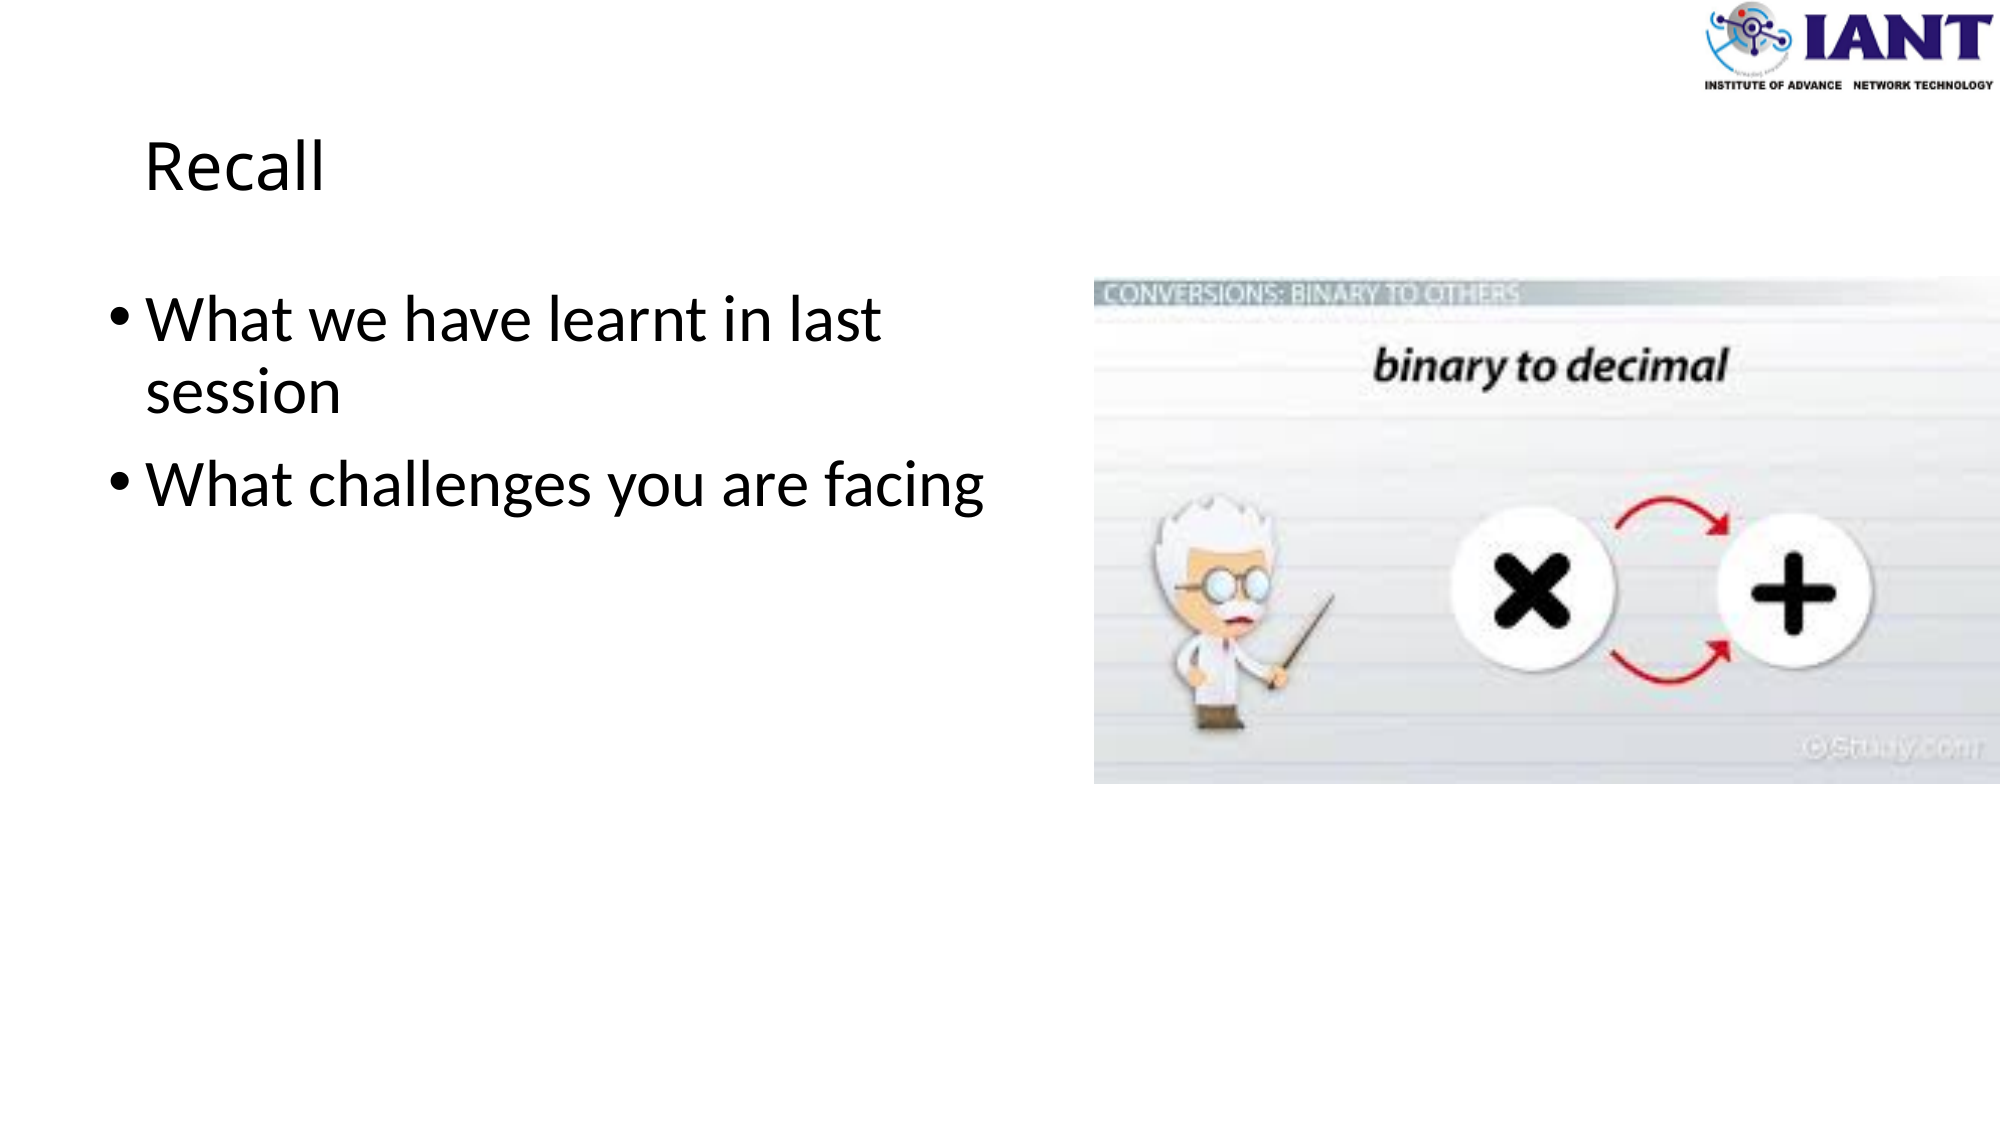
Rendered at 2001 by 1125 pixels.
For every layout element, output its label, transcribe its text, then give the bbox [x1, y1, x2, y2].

list What we have learnt in last session What challenges you are facing [93, 276, 1002, 928]
picture [1701, 0, 2000, 96]
title Recall [129, 95, 478, 243]
picture [1094, 276, 2000, 784]
